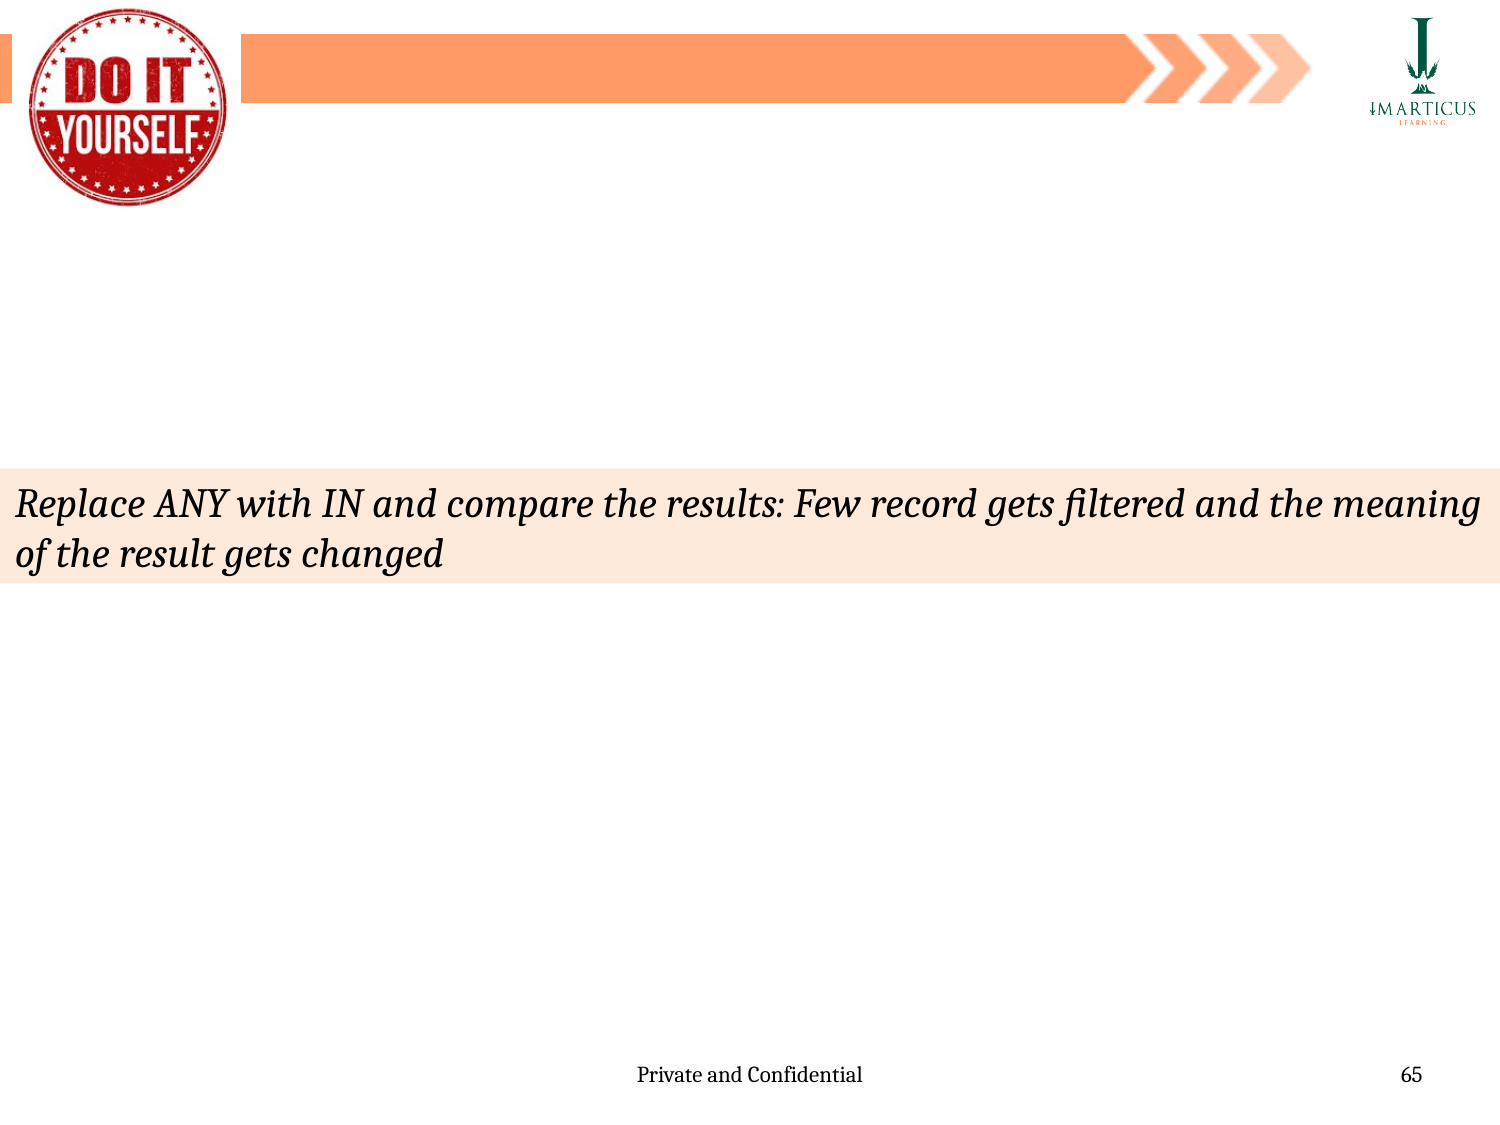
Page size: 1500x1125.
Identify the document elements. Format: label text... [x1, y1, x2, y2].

text_box [0, 24, 7, 118]
picture [12, 2, 241, 213]
text_box Replace ANY with IN and compare the results: Few record gets filtered and the meaning of the result gets changed [0, 468, 1500, 584]
picture [1138, 0, 1500, 150]
text_box [244, 24, 1138, 118]
